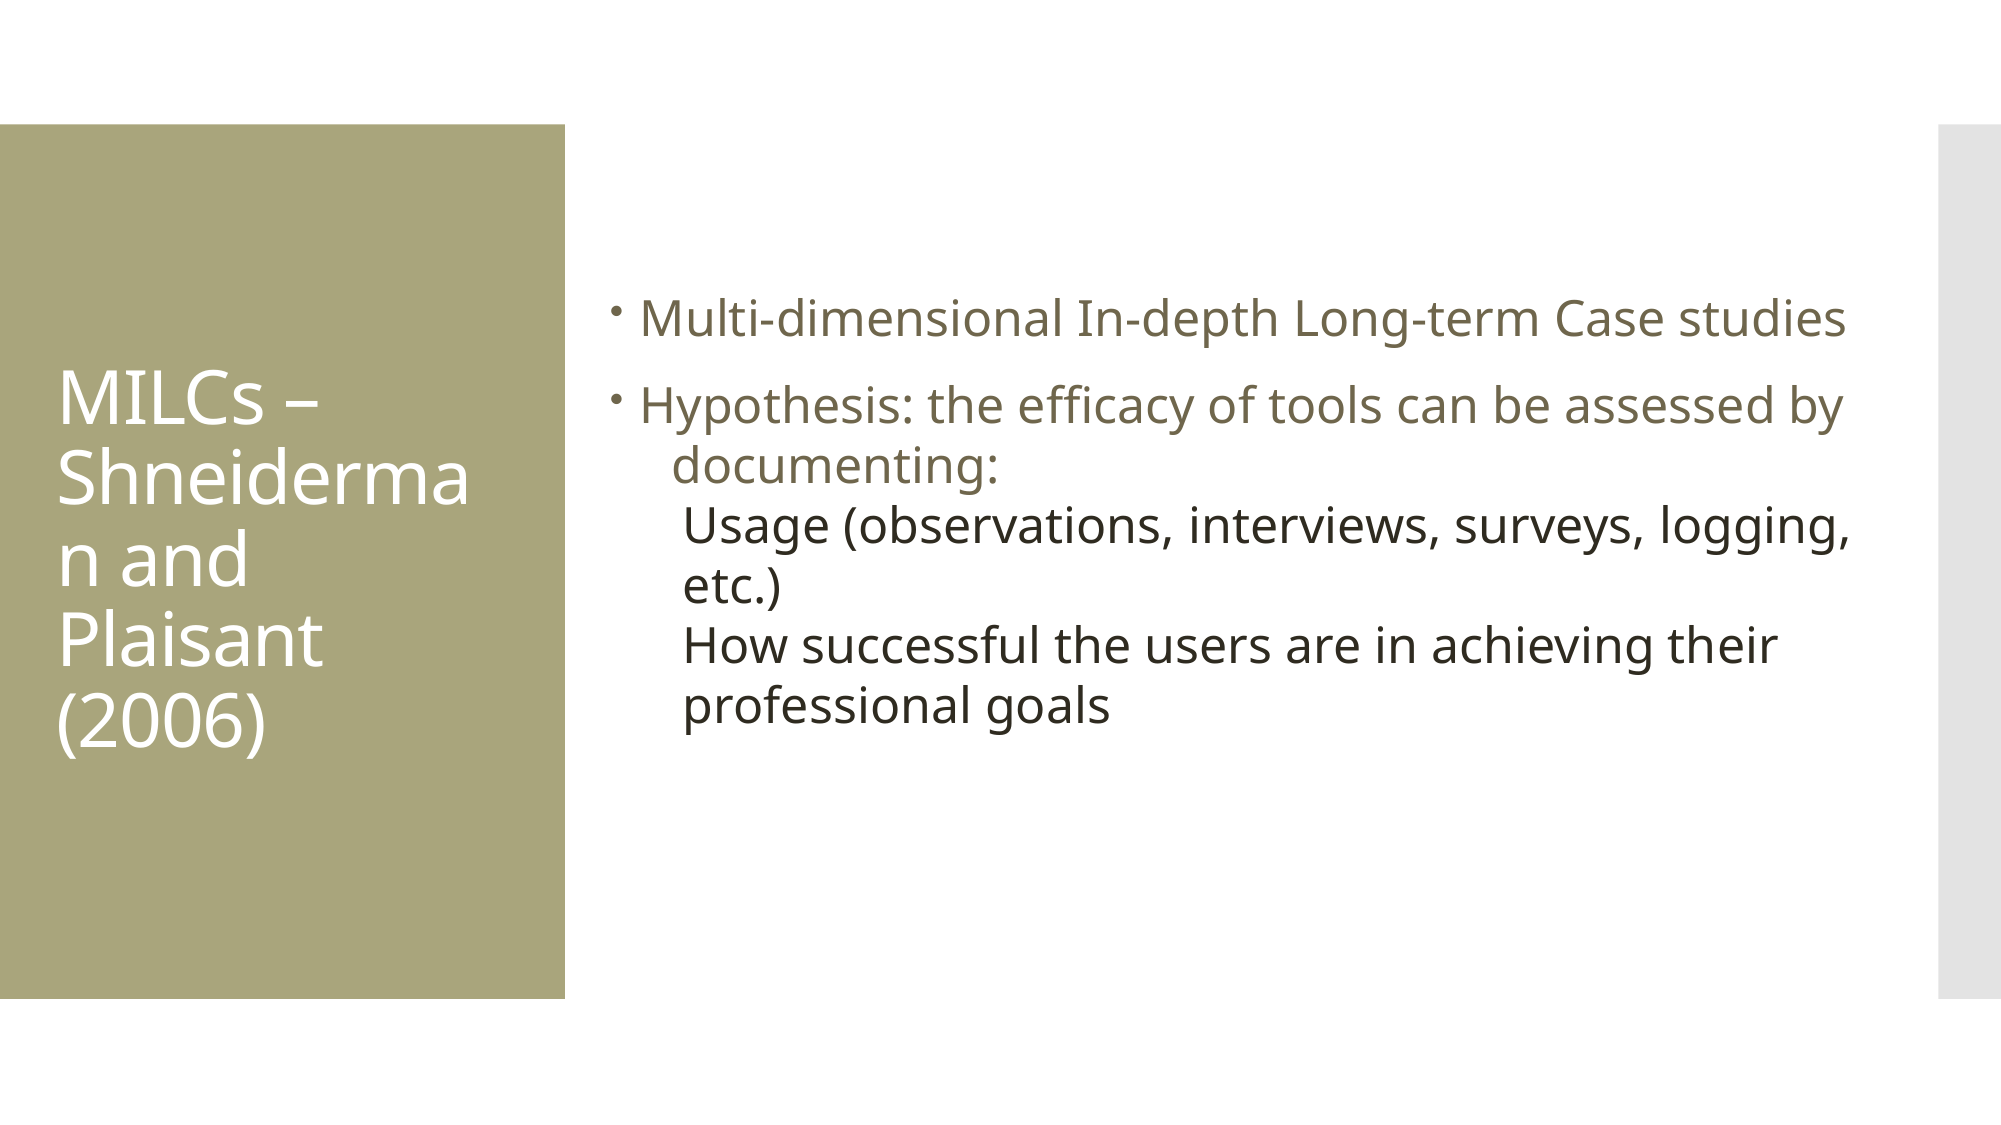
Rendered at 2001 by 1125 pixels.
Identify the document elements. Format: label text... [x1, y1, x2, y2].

text_box MILCs – Shneiderman and Plaisant (2006) [41, 184, 525, 940]
text_box Multi-dimensional In-depth Long-term Case studies Hypothesis: the efficacy of tools can be assessed by documenting: Usage (observations, interviews, surveys, logging, etc.) How successful the users are in achieving their professional goals [607, 258, 1884, 734]
